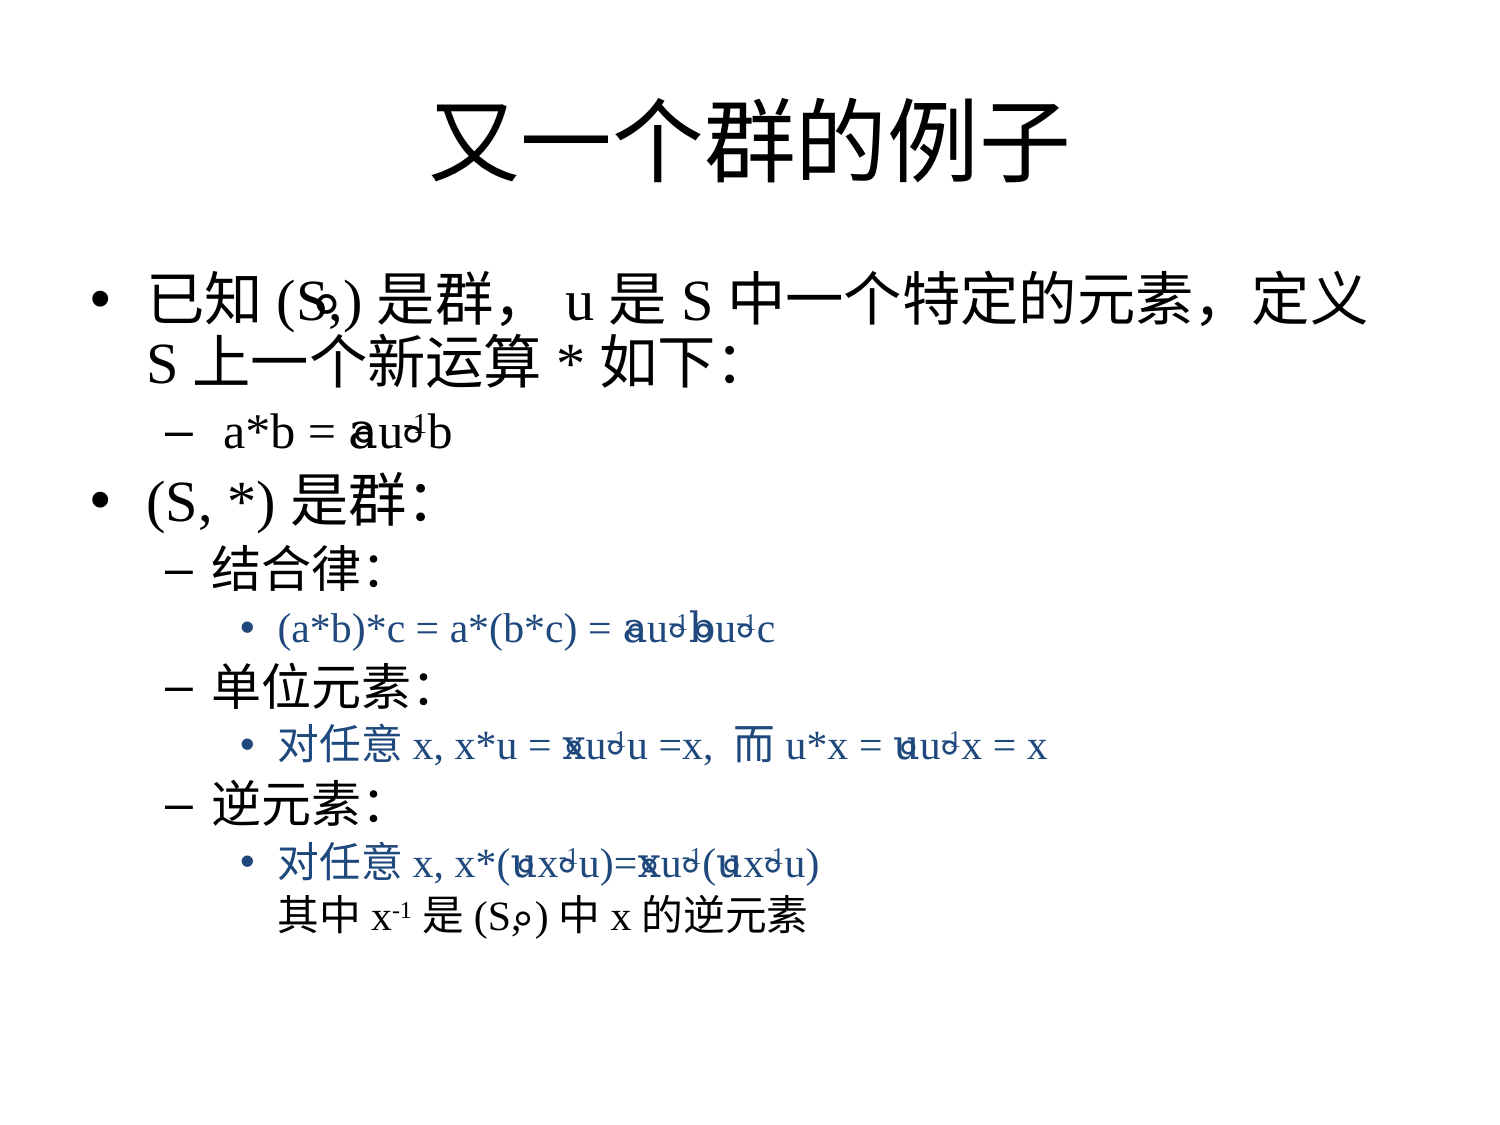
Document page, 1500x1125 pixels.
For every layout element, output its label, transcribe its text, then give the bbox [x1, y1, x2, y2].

title 又一个群的例子 [75, 45, 1425, 233]
list 已知(S,⃘)是群，u是S中一个特定的元素，定义S上一个新运算*如下： a*b = a⃘u-1⃘b (S, *)是群： 结合律： (a*b)*c = a*(b*c) = a⃘u-1⃘b⃘u-1⃘c 单位元素： 对任意x, x*u = x⃘u-1⃘u =x, 而u*x = u⃘u-1⃘x = x 逆元素： 对任意x, x*(u⃘x-1⃘u)=x⃘u-1⃘(u⃘x-1⃘u) 其中x-1是(S, ⃘)中x的逆元素 [75, 262, 1425, 1005]
